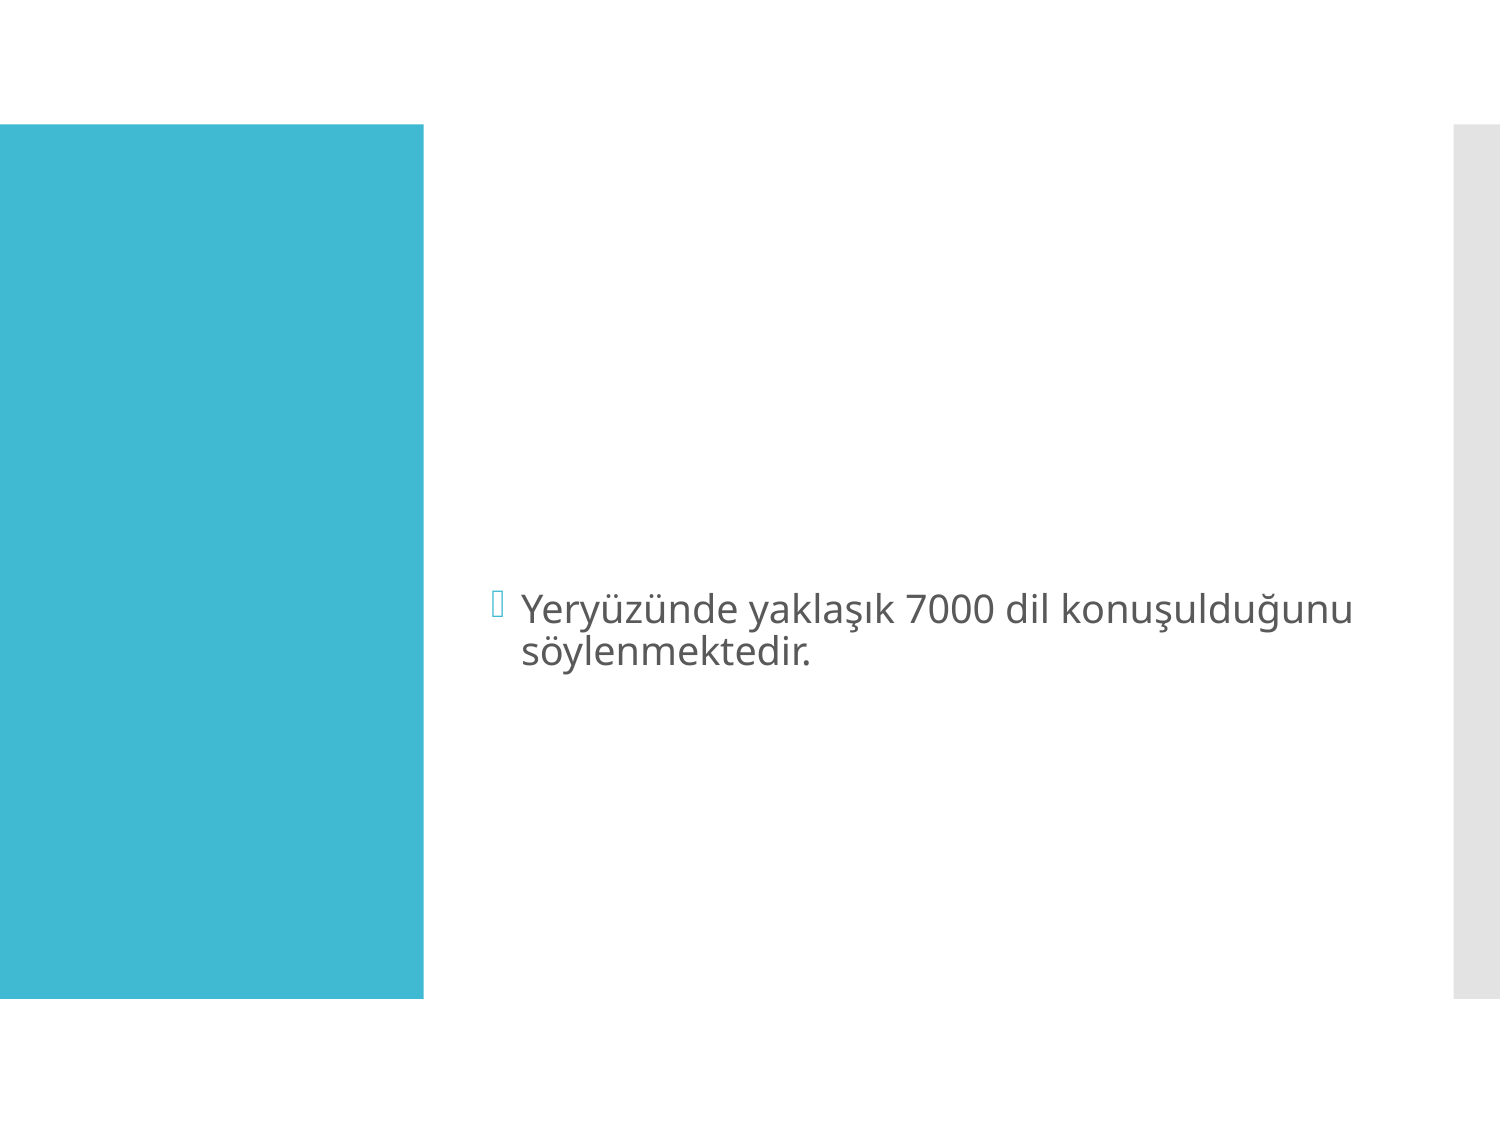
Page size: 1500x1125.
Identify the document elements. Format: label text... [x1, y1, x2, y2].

list Yeryüzünde yaklaşık 7000 dil konuşulduğunu söylenmektedir. [476, 141, 1376, 982]
